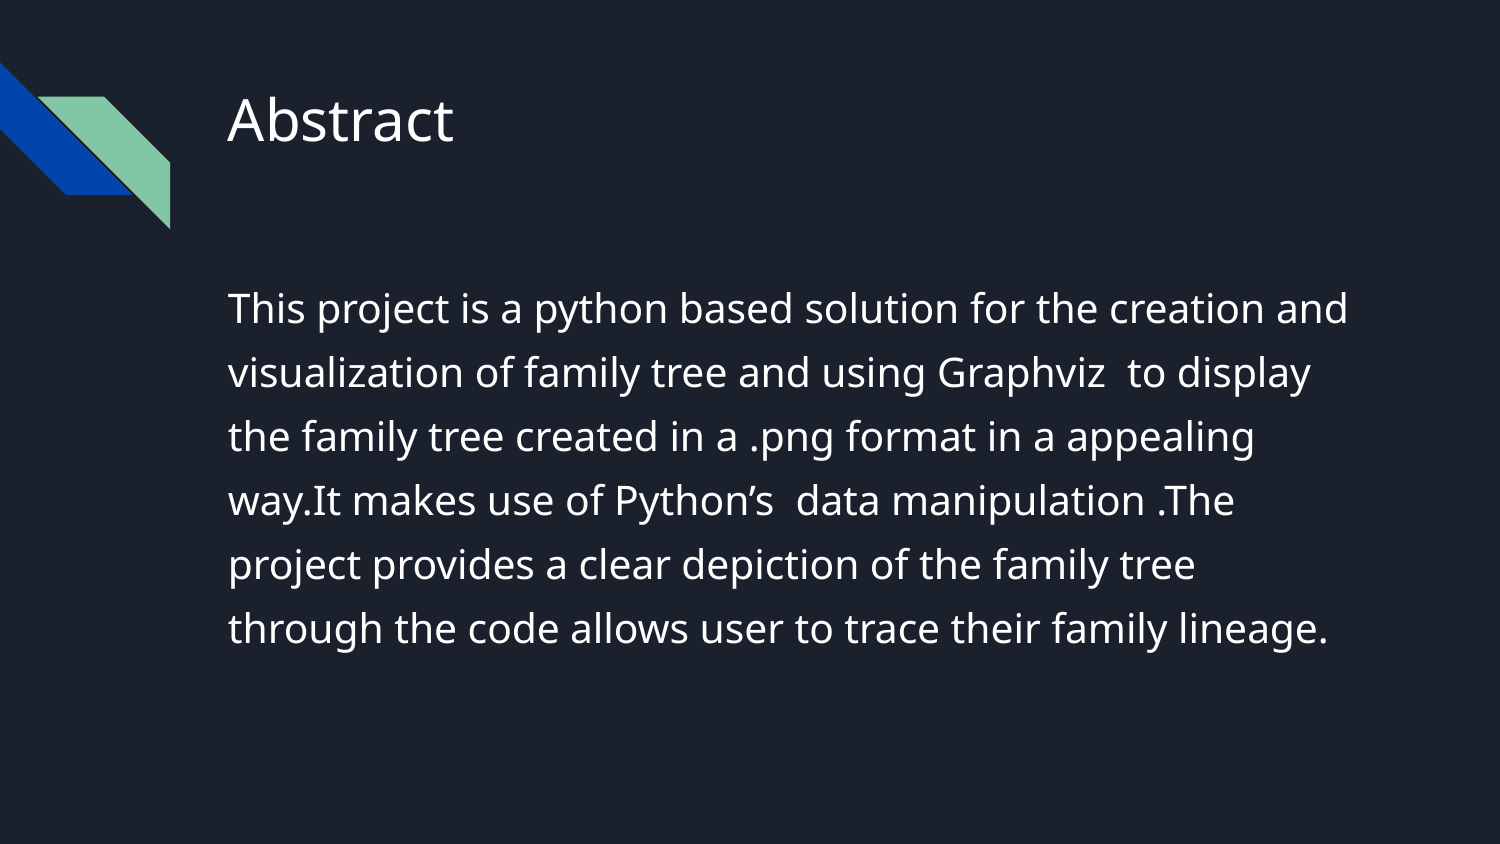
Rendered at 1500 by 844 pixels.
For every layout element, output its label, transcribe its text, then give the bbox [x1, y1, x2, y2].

list This project is a python based solution for the creation and visualization of family tree and using Graphviz to display the family tree created in a .png format in a appealing way.It makes use of Python’s data manipulation .The project provides a clear depiction of the family tree through the code allows user to trace their family lineage. [212, 257, 1368, 735]
title Abstract [212, 64, 1368, 215]
